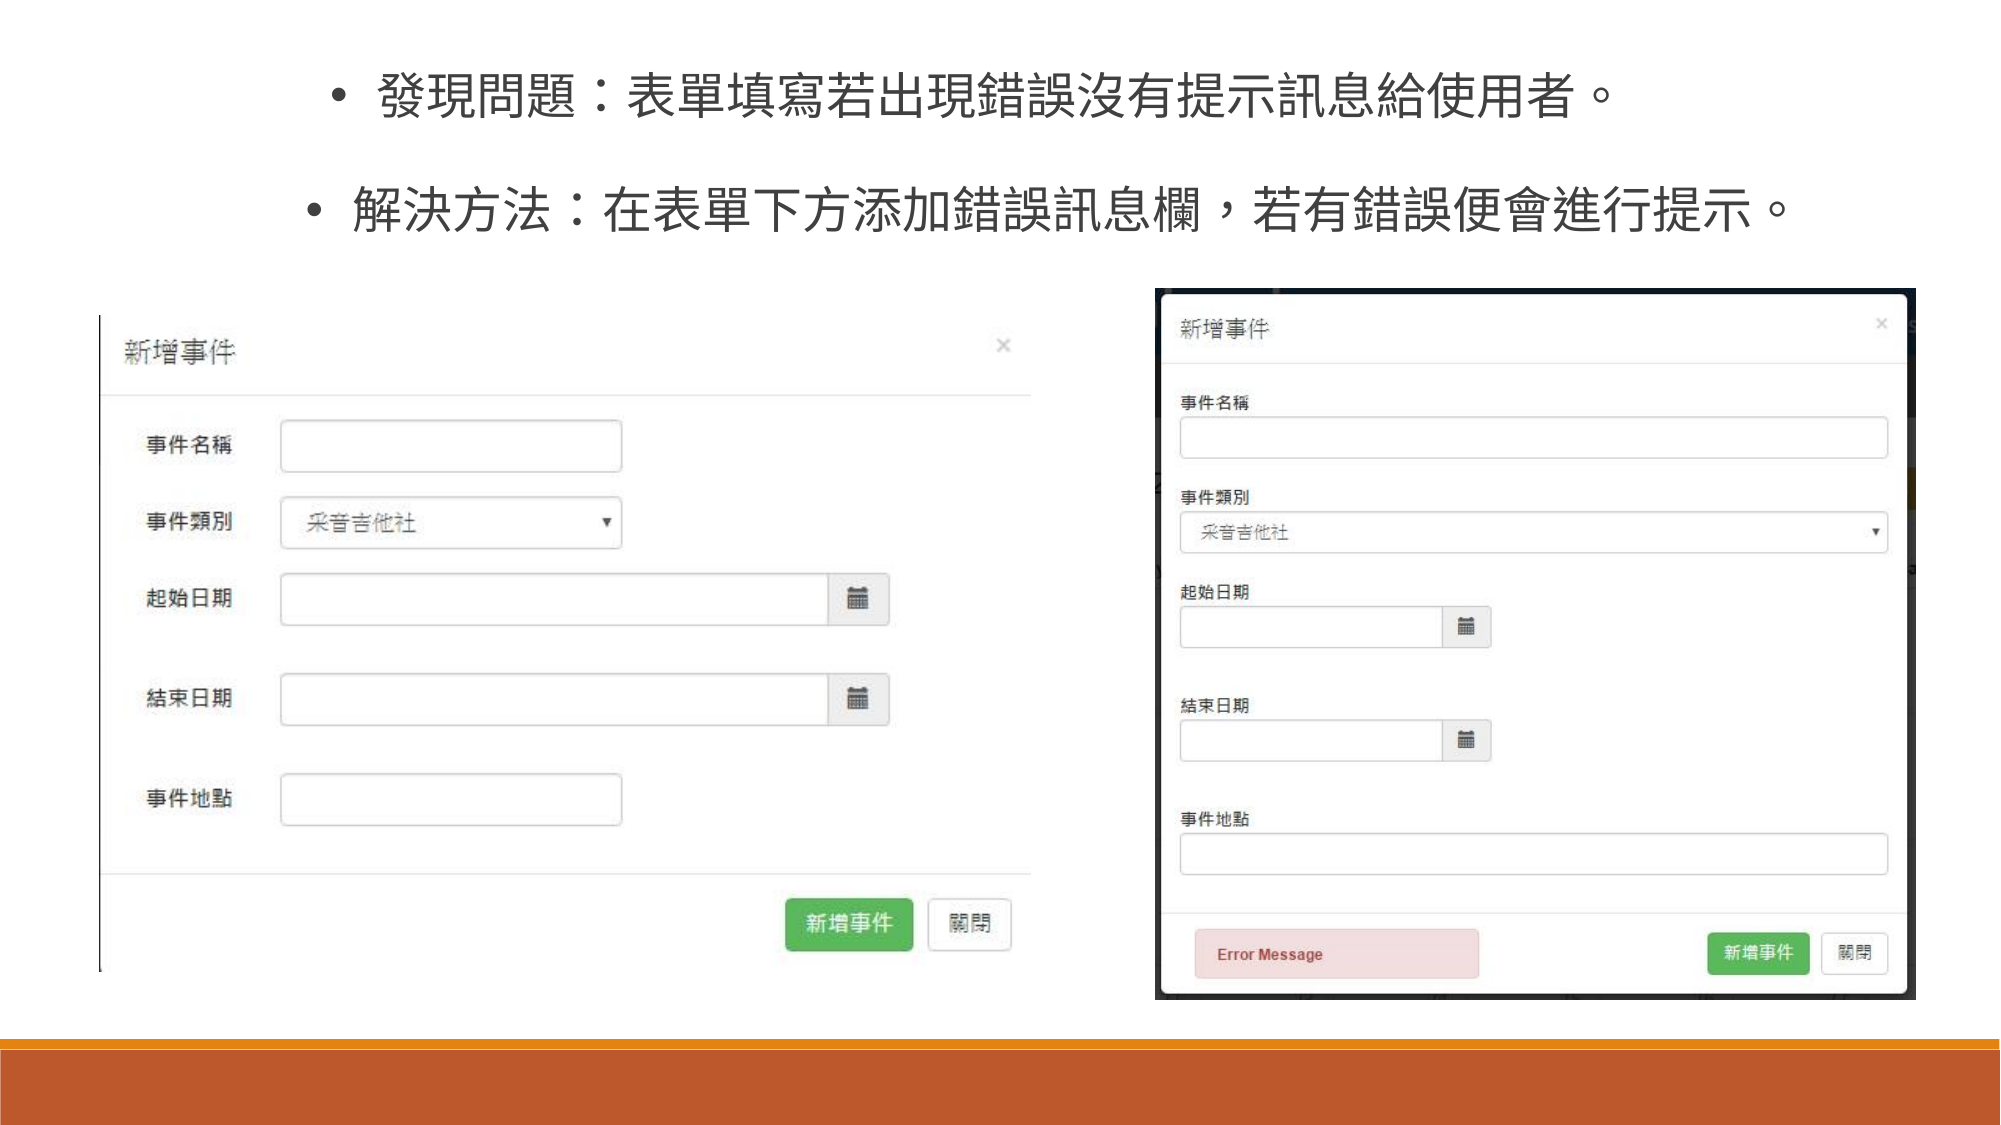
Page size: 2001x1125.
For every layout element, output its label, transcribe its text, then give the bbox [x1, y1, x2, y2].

picture [98, 315, 1032, 973]
picture [1154, 287, 1917, 1001]
text_box 解決方法：在表單下方添加錯誤訊息欄，若有錯誤便會進行提示。 [290, 171, 1818, 247]
text_box 發現問題：表單填寫若出現錯誤沒有提示訊息給使用者。 [315, 57, 1642, 132]
